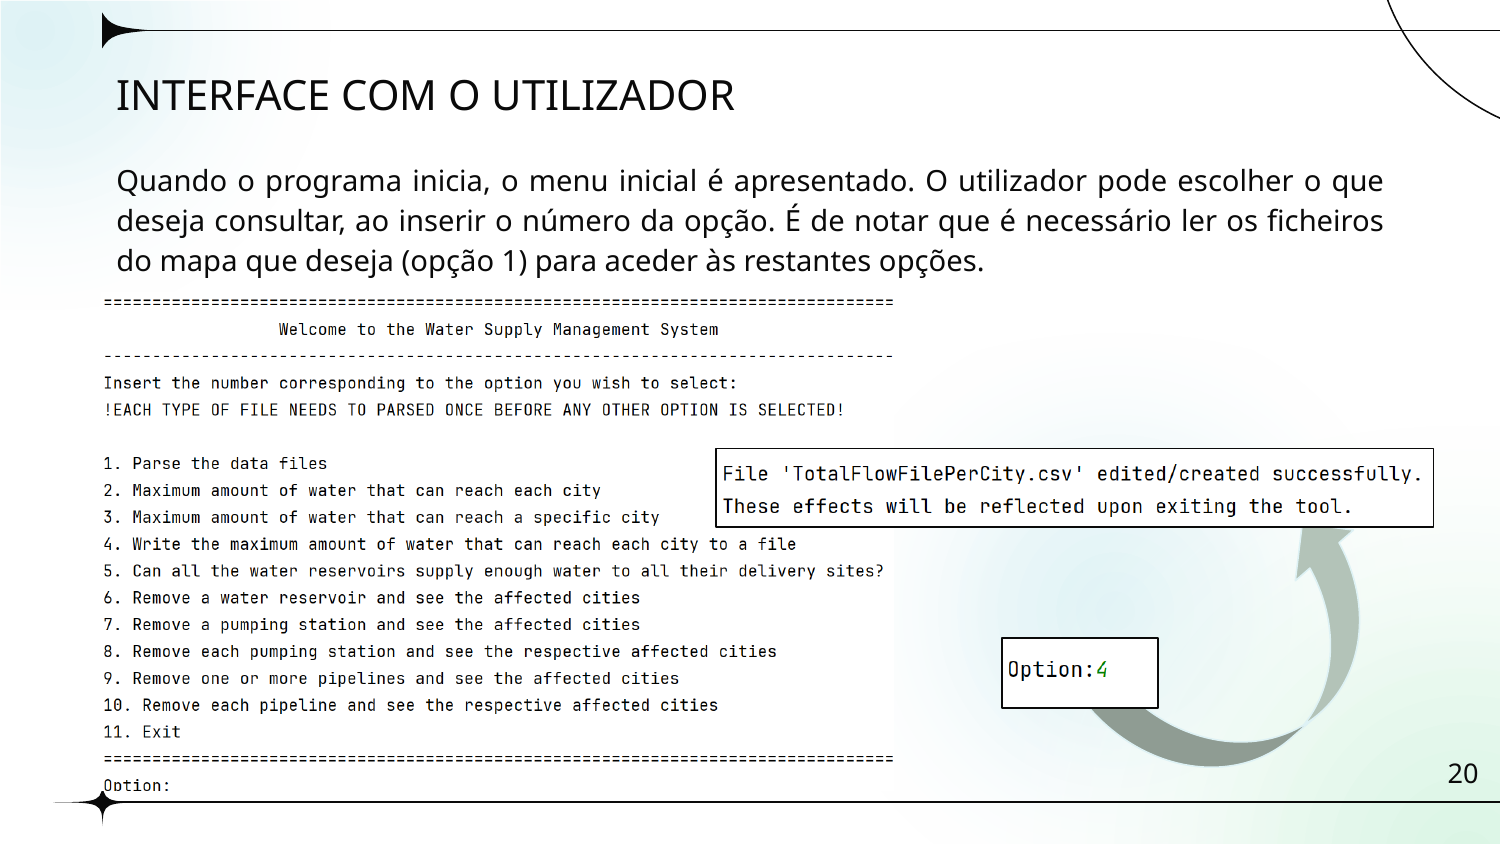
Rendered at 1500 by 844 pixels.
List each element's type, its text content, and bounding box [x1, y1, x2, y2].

text_box [1096, 534, 1360, 768]
slide_number 20 [1403, 741, 1494, 807]
text_box Quando o programa inicia, o menu inicial é apresentado. O utilizador pode escolher o que deseja consultar, ao inserir o número da opção. É de notar que é necessário ler os ficheiros do mapa que deseja (opção 1) para aceder às restantes opções. [101, 141, 1401, 361]
picture [101, 292, 1433, 791]
picture [1002, 638, 1158, 708]
title INTERFACE COM O UTILIZADOR [101, 54, 1401, 106]
